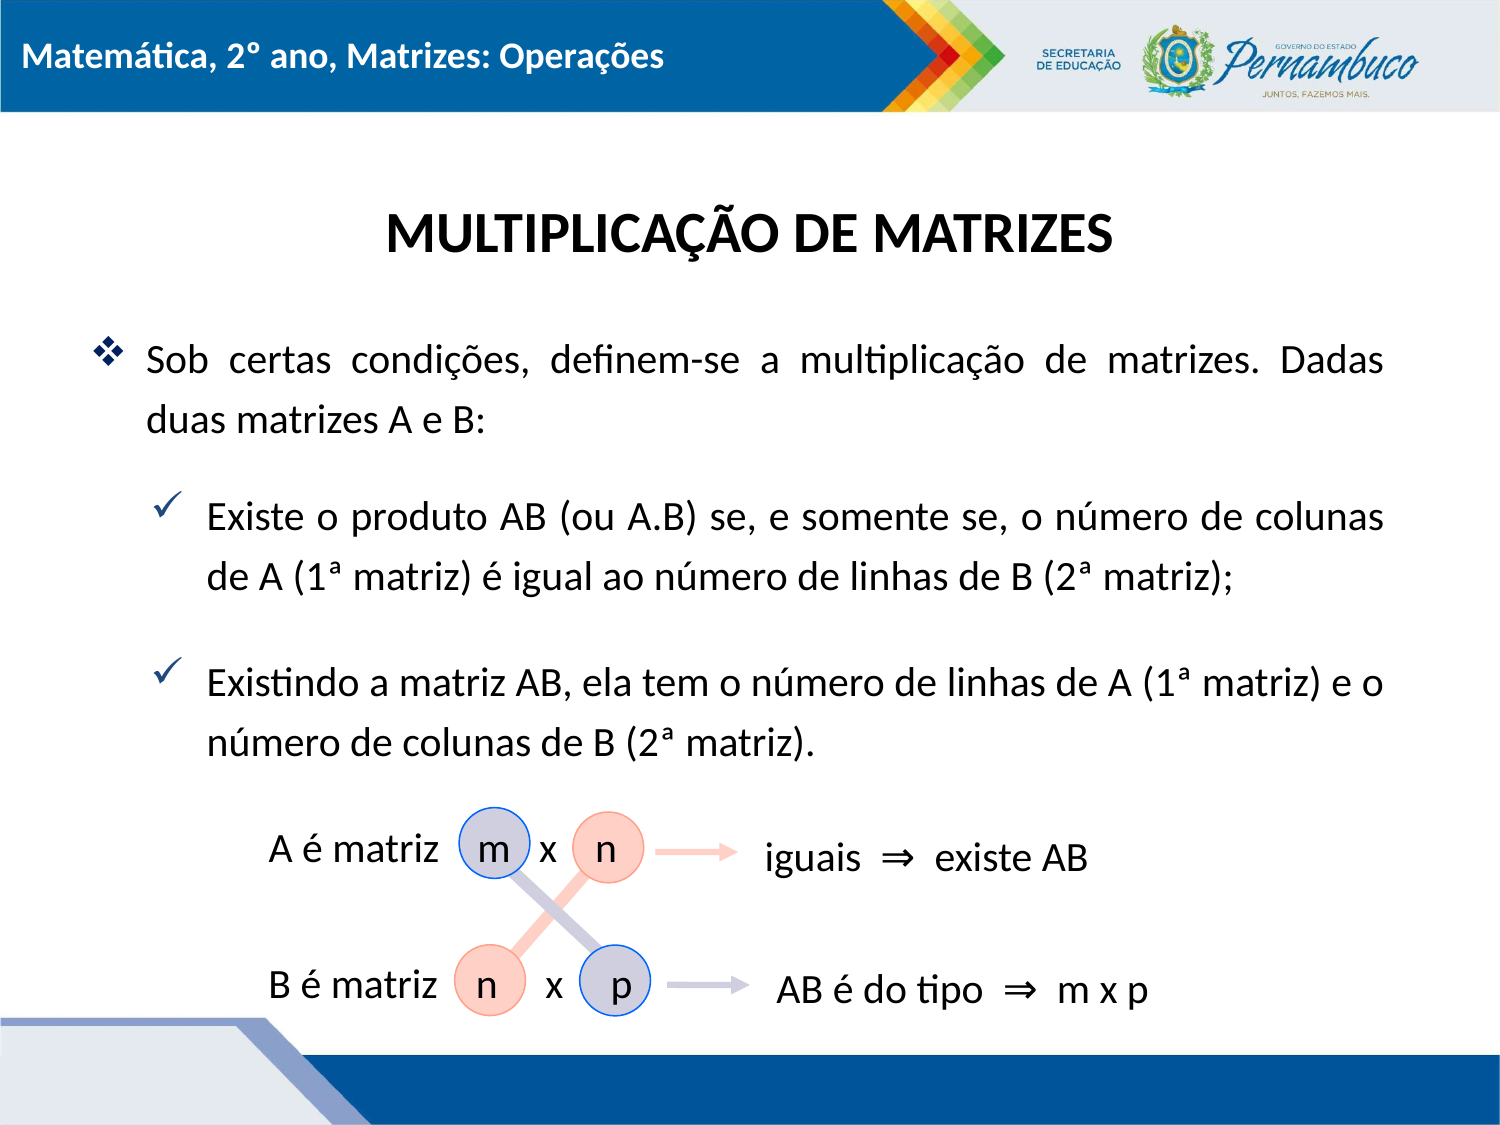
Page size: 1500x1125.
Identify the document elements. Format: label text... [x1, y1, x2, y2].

text_box AB é do tipo ⇒ m x p [761, 945, 1353, 1020]
picture [0, 0, 1500, 1125]
text_box [667, 978, 751, 992]
text_box A é matriz m x n [253, 803, 798, 879]
text_box iguais ⇒ existe AB [749, 811, 1294, 887]
title MULTIPLICAÇÃO DE MATRIZES [75, 186, 1425, 374]
text_box [655, 845, 739, 859]
text_box B é matriz n x p [253, 939, 739, 1015]
text_box [592, 879, 625, 883]
list Sob certas condições, definem-se a multiplicação de matrizes. Dadas duas matrizes A e B: [75, 314, 1400, 504]
text_box Existe o produto AB (ou A.B) se, e somente se, o número de colunas de A (1ª matriz) é igual ao número de linhas de B (2ª matriz); Existindo a matriz AB, ela tem o número de linhas de A (1ª matriz) e o número de colunas de B (2ª matriz). [135, 385, 1400, 858]
